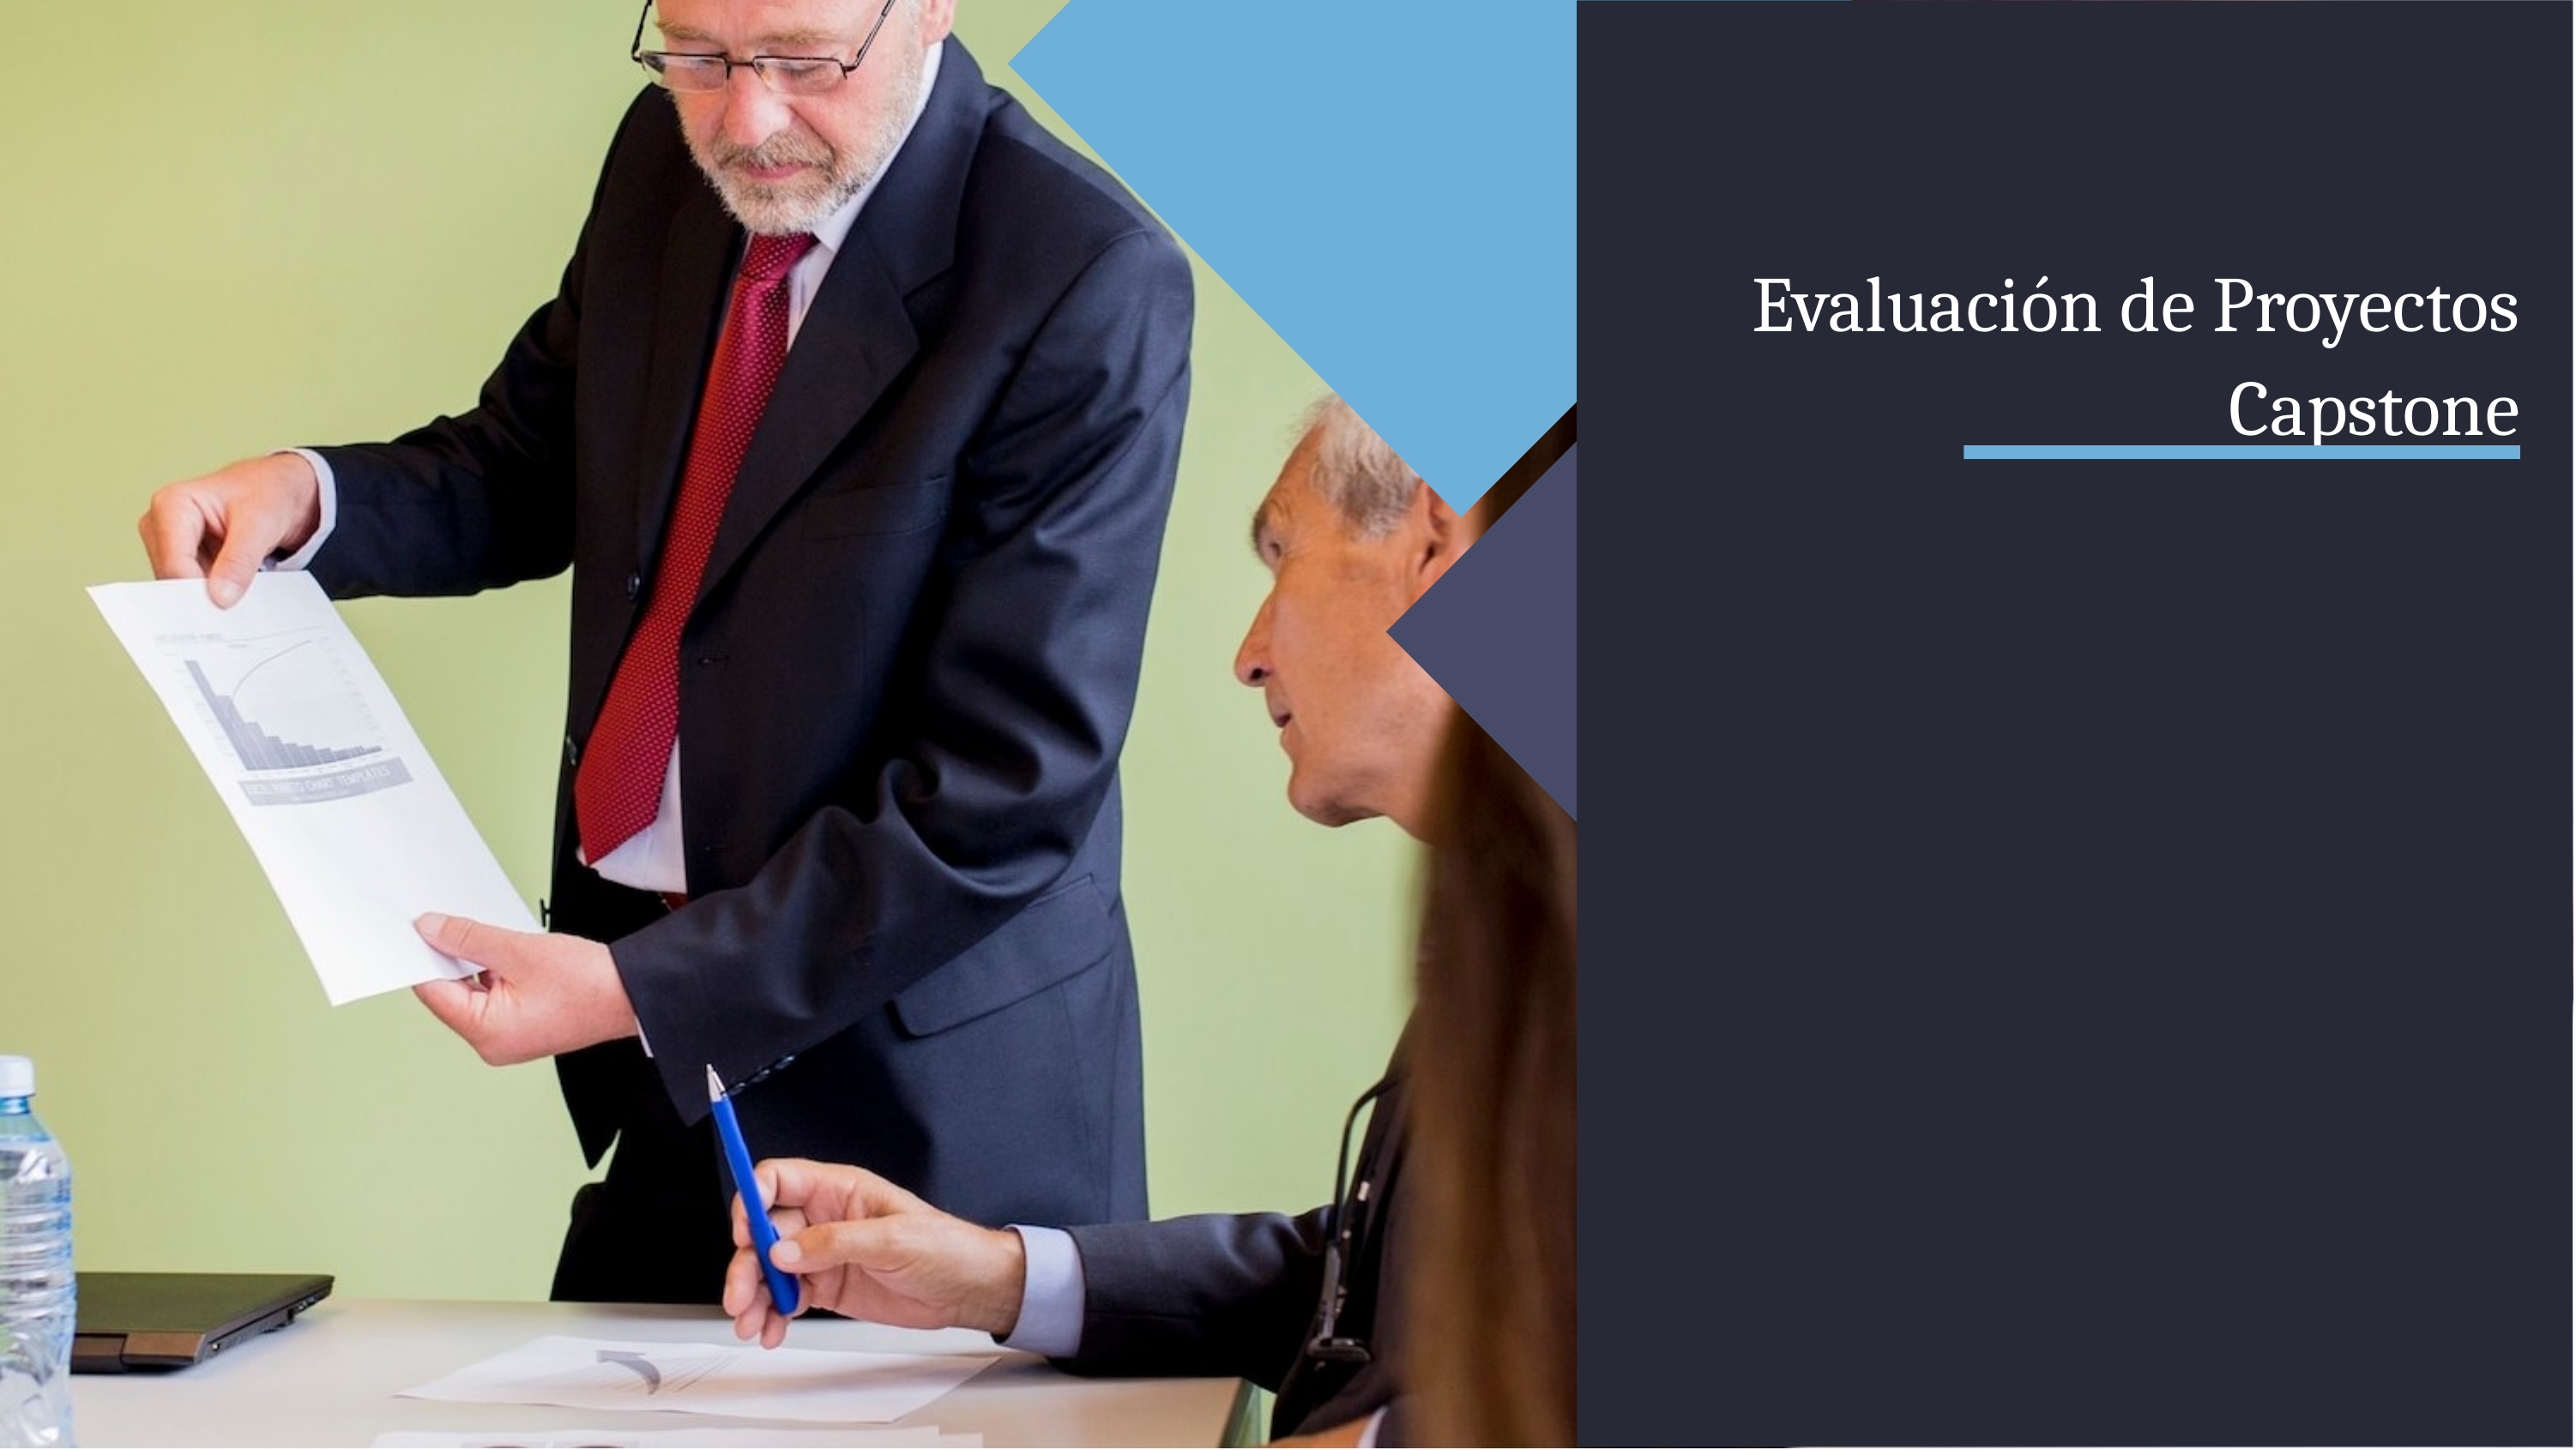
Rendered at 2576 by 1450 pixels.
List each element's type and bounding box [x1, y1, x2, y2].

text_box [0, 0, 2573, 1448]
